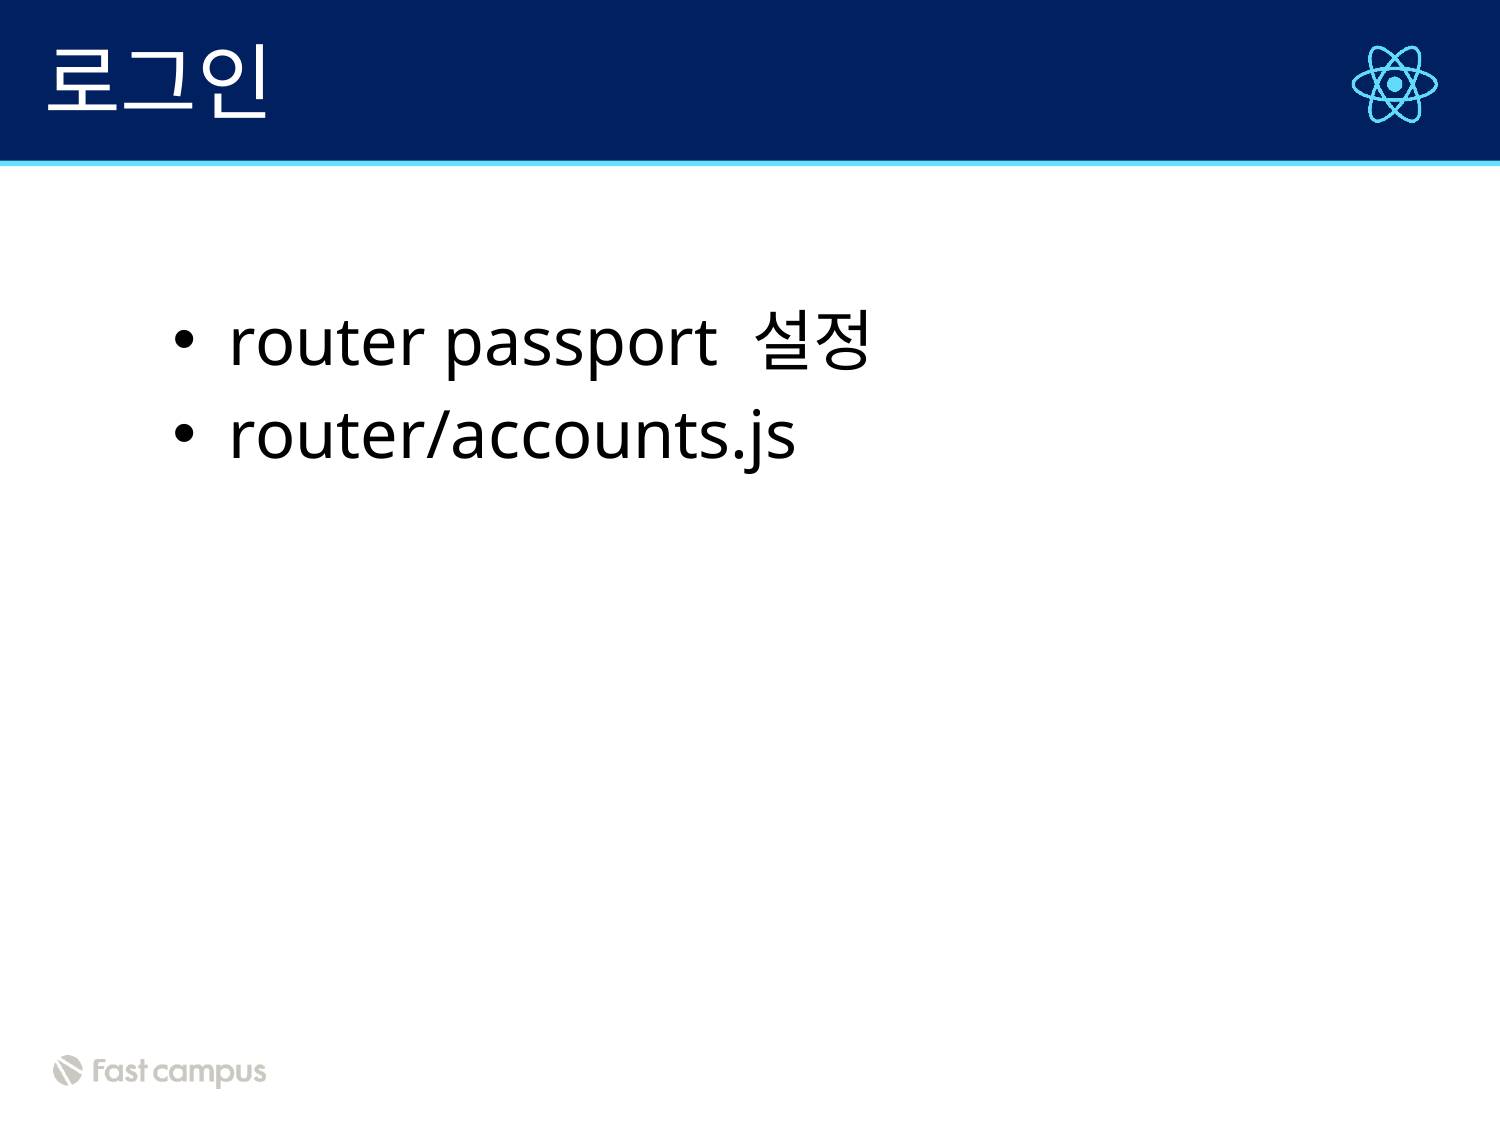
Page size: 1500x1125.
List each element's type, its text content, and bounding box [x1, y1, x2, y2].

picture [1380, 36, 1444, 135]
title 로그인 [29, 0, 1380, 175]
list router passport 설정 router/accounts.js [157, 290, 1343, 953]
